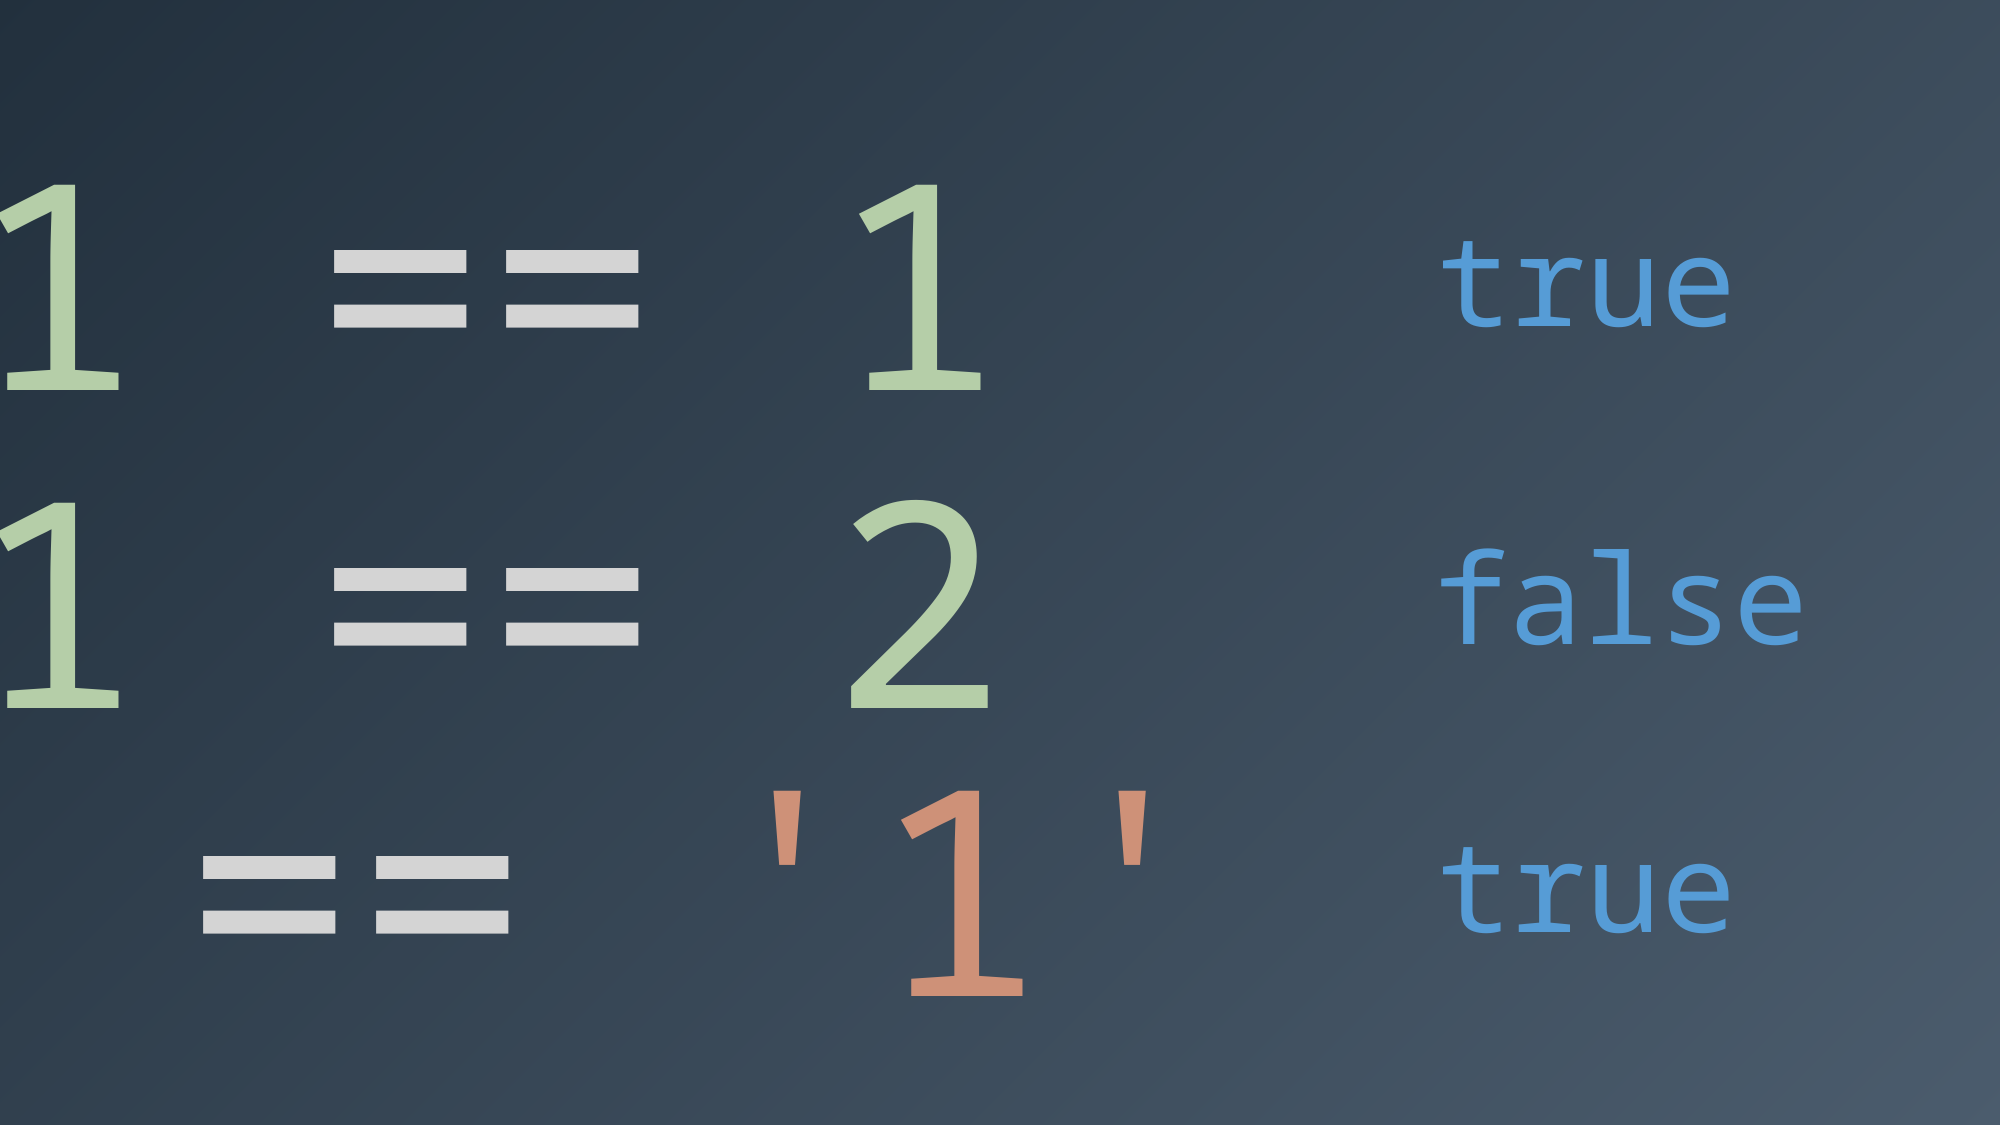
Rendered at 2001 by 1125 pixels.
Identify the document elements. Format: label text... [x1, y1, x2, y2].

text_box 1 == 2 [0, 413, 1019, 701]
text_box 1 == '1' [0, 701, 1234, 1062]
text_box true [1421, 194, 1752, 360]
text_box true [1421, 799, 1752, 965]
text_box 1 == 1 [0, 95, 1019, 413]
text_box false [1419, 511, 1824, 677]
